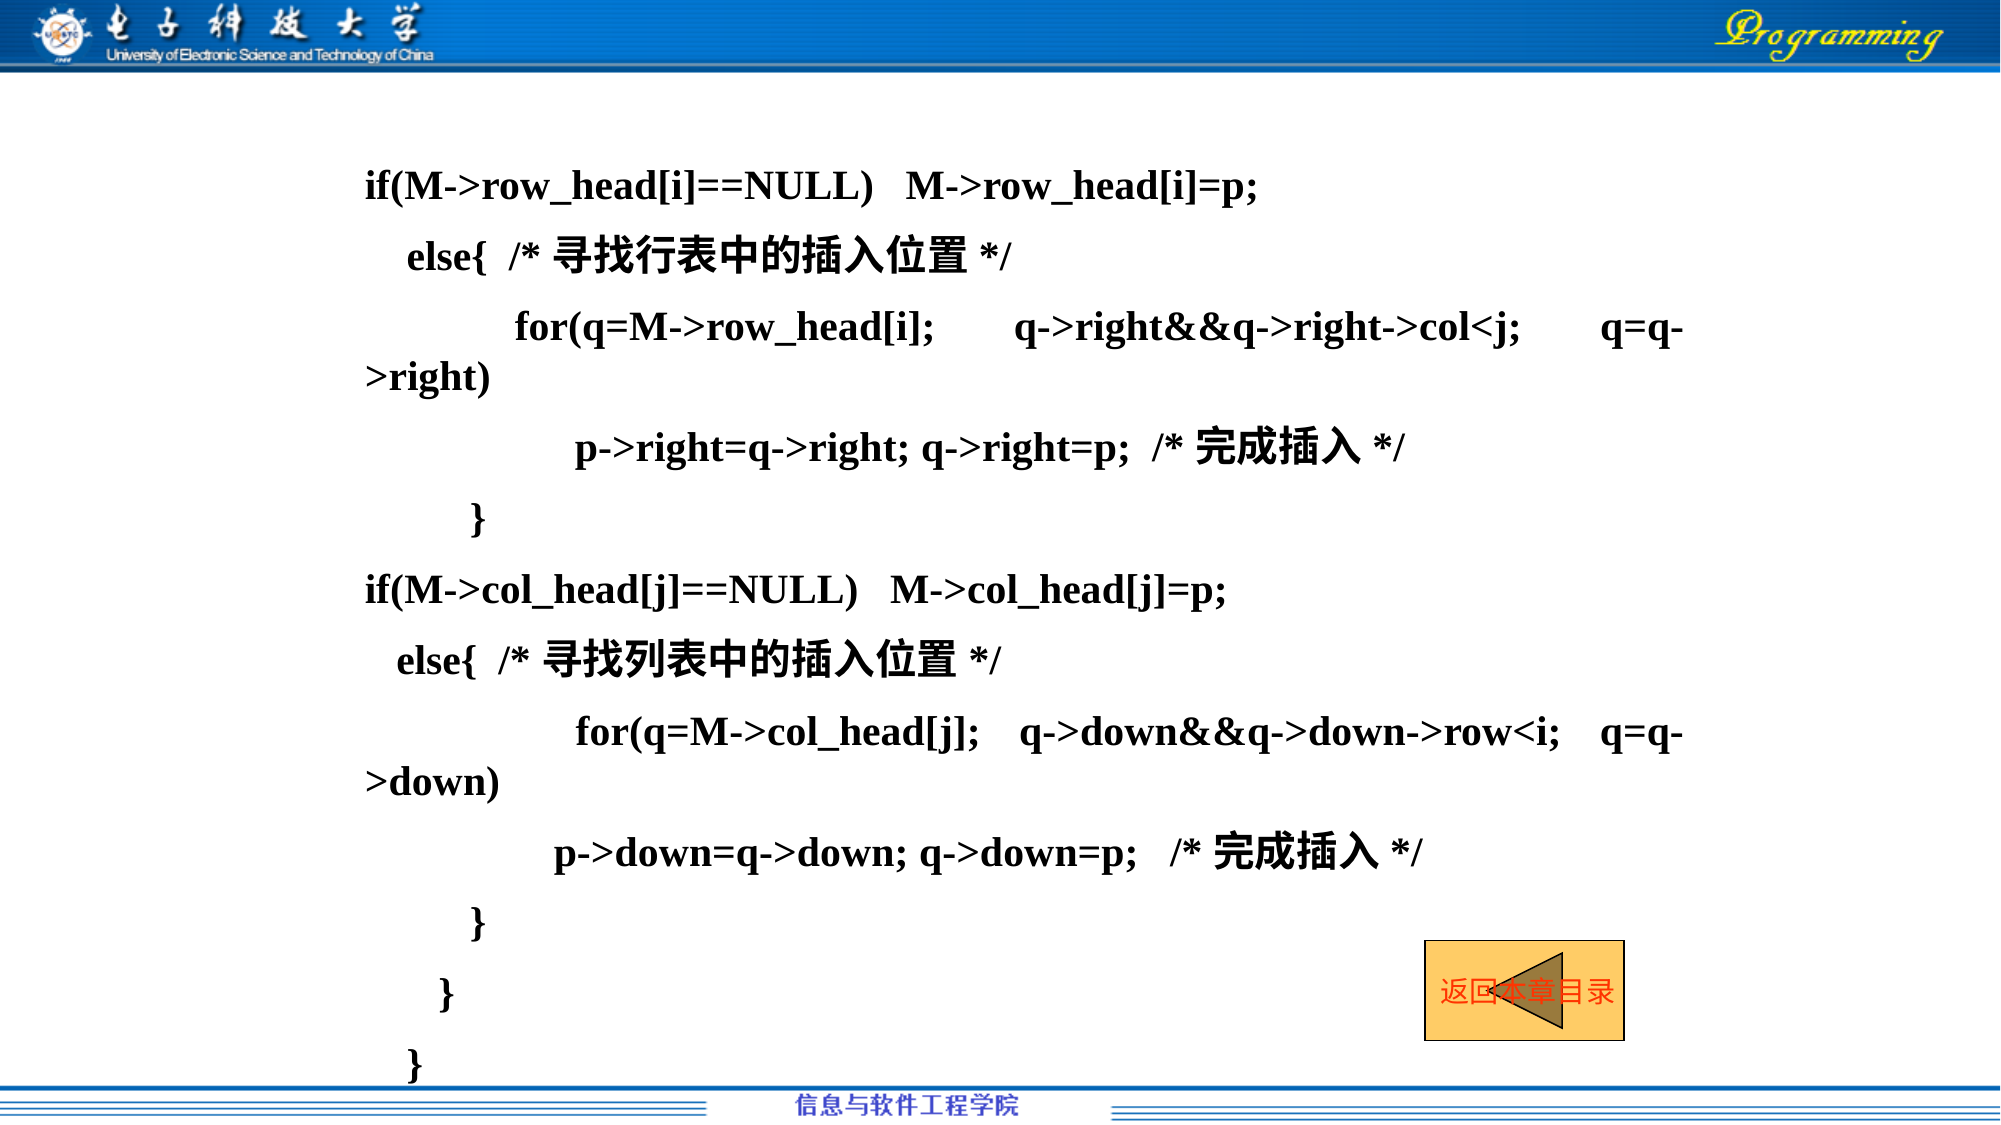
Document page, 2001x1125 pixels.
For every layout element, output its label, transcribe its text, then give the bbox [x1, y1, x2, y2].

picture [0, 0, 2001, 1125]
text_box if(M->row_head[i]==NULL) M->row_head[i]=p; else{ /*寻找行表中的插入位置*/ for(q=M->row_head[i]; q->right&&q->right->col<j; q=q->right) p->right=q->right; q->right=p; /*完成插入*/ } if(M->col_head[j]==NULL) M->col_head[j]=p; else{ /*寻找列表中的插入位置*/ for(q=M->col_head[j]; q->down&&q->down->row<i; q=q->down) p->down=q->down; q->down=p; /*完成插入*/ } } } [349, 149, 1700, 1095]
text_box 返回本章目录 [1425, 940, 1624, 1041]
